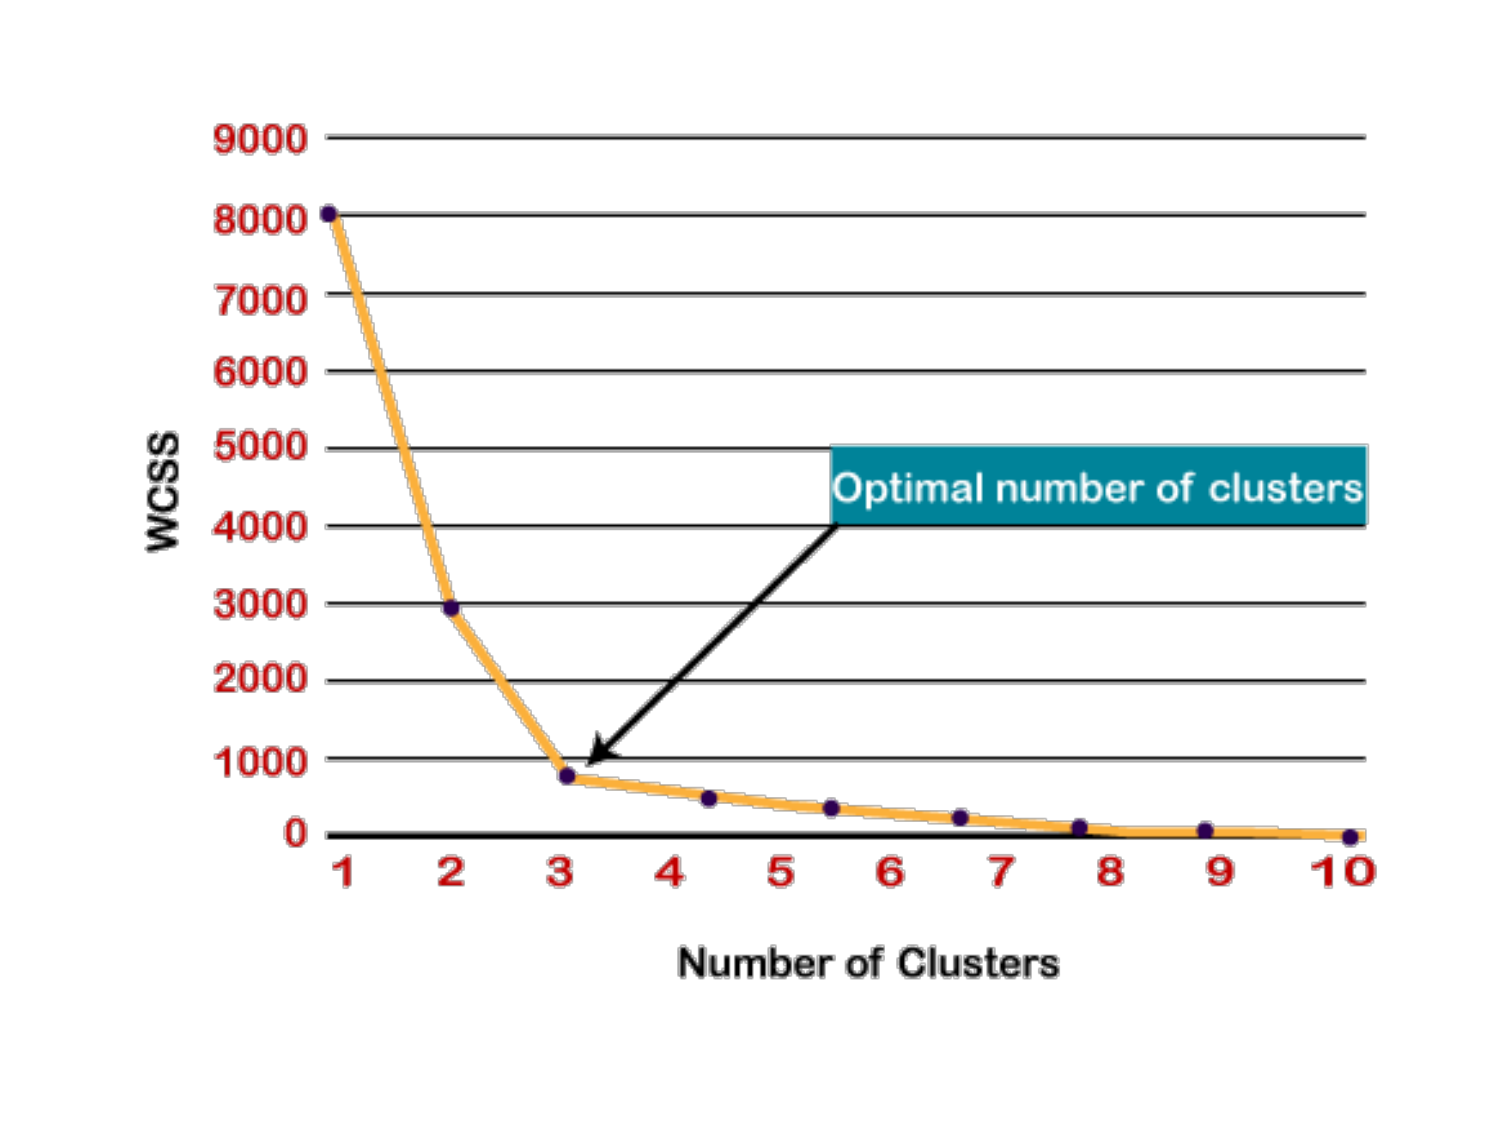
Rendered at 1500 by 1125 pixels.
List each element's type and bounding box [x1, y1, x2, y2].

list [124, 99, 1413, 1013]
